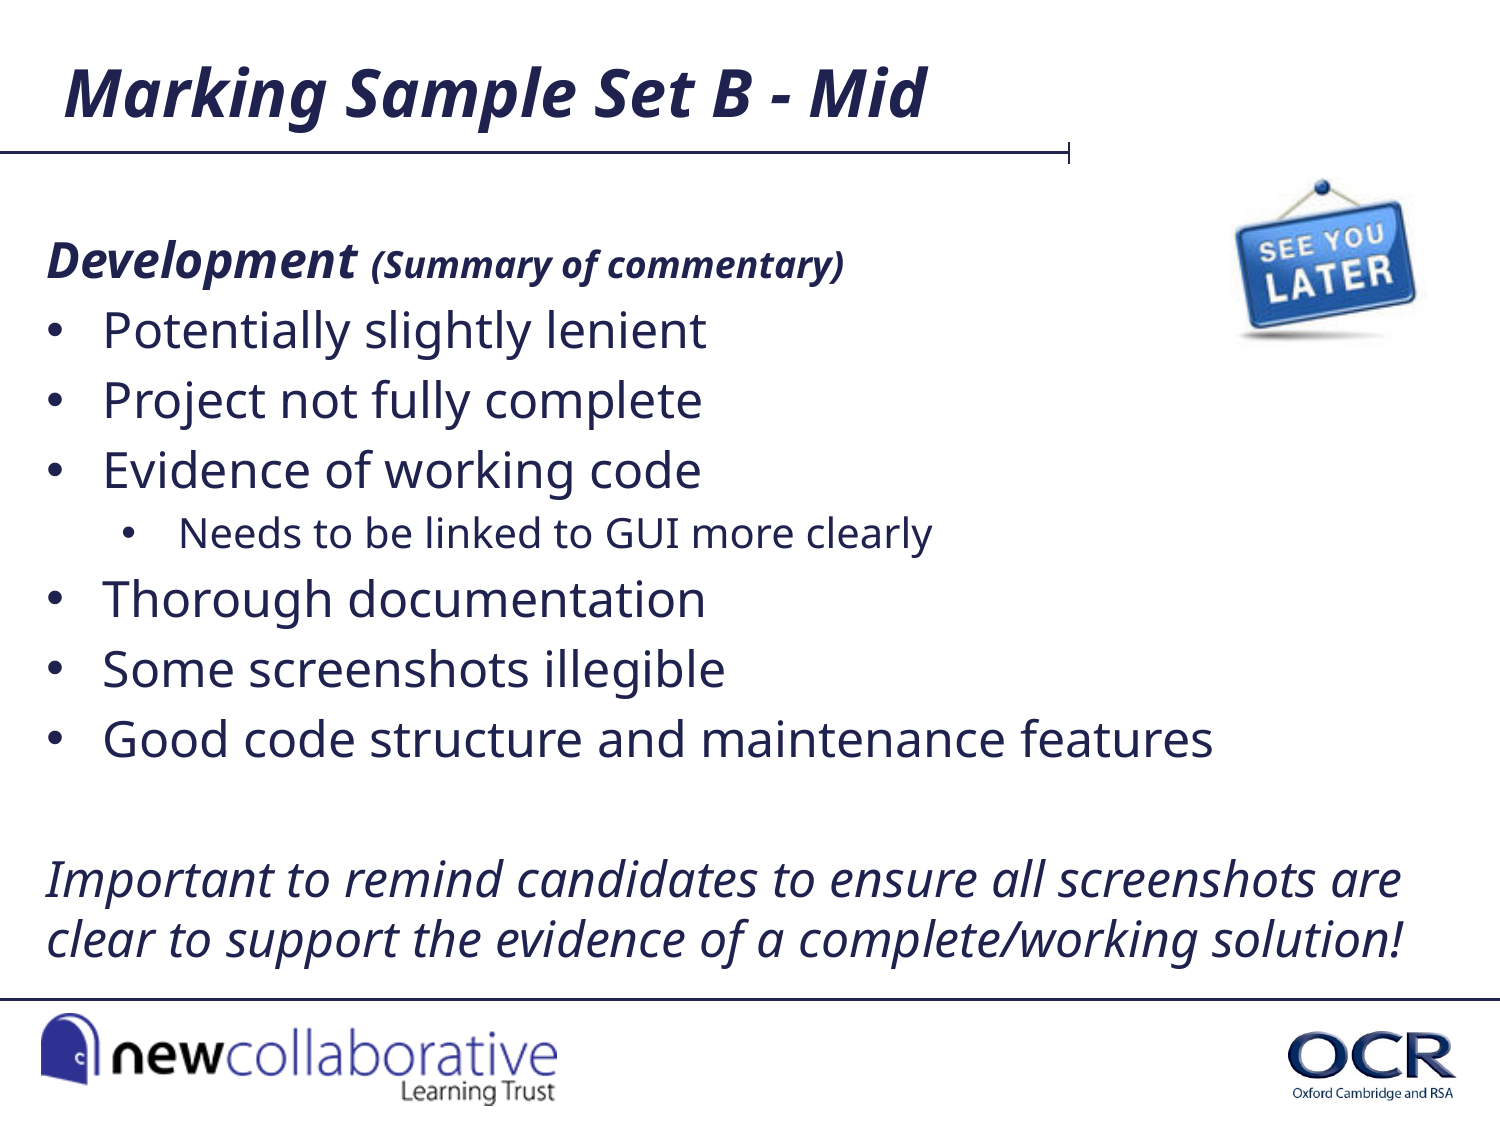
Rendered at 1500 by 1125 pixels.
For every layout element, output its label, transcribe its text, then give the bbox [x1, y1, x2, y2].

list Development (Summary of commentary) Potentially slightly lenient Project not fully complete Evidence of working code Needs to be linked to GUI more clearly Thorough documentation Some screenshots illegible Good code structure and maintenance features Important to remind candidates to ensure all screenshots are clear to support the evidence of a complete/working solution! [31, 221, 1459, 953]
picture [1288, 1031, 1459, 1101]
picture [41, 1013, 558, 1107]
picture [1215, 148, 1427, 360]
title Marking Sample Set B - Mid [31, 43, 1459, 157]
